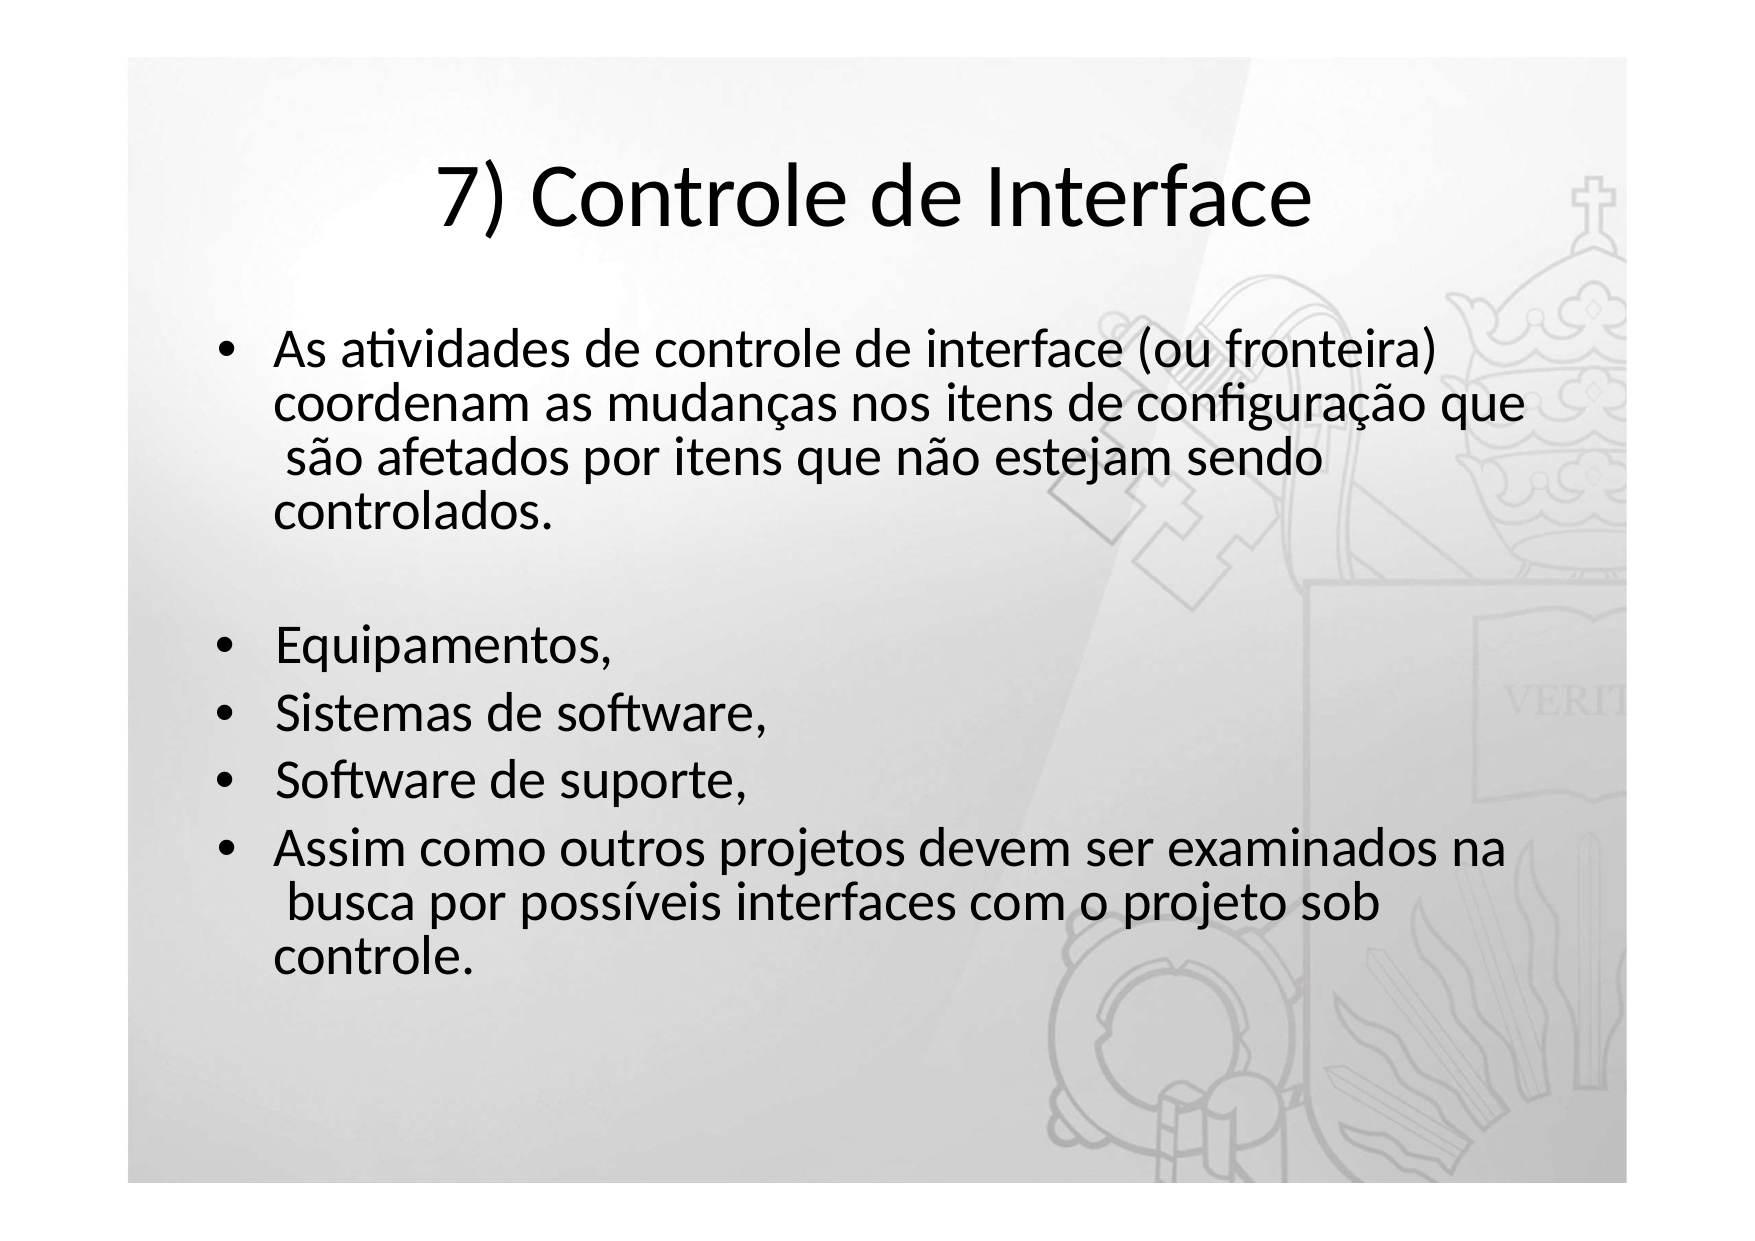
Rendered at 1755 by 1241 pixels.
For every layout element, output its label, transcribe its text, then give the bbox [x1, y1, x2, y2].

picture [126, 57, 1627, 1183]
text_box • As atividades de controle de interface (ou fronteira) coordenam as mudanças nos itens de configuração que são afetados por itens que não estejam sendo controlados. • Equipamentos, • Sistemas de software, • Software de suporte, • Assim como outros projetos devem ser examinados na busca por possíveis interfaces com o projeto sob controle. [214, 309, 1534, 986]
title 7) Controle de Interface [432, 133, 1322, 309]
